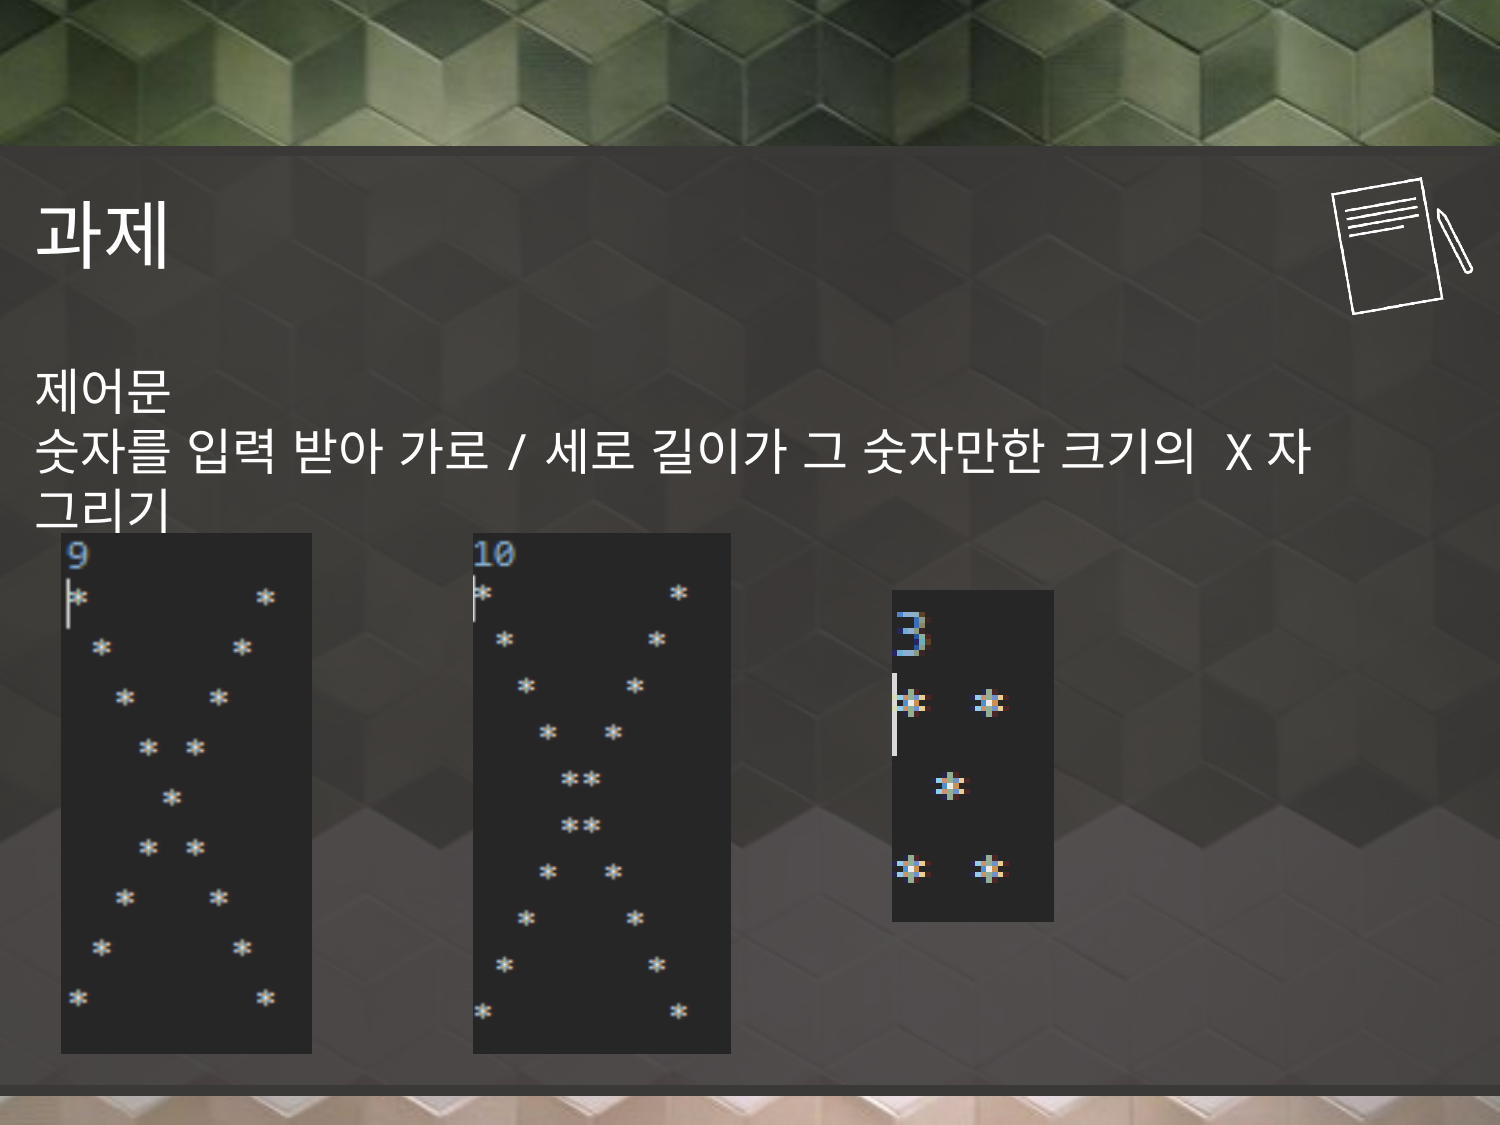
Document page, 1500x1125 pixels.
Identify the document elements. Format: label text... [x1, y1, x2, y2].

picture [473, 533, 731, 1054]
list 과제 [19, 191, 1296, 331]
text_box 제어문 숫자를 입력 받아 가로/세로 길이가 그 숫자만한 크기의 X자 그리기 [19, 353, 1452, 548]
picture [1296, 157, 1500, 365]
picture [892, 590, 1054, 923]
picture [0, 0, 1500, 146]
picture [0, 1096, 1500, 1125]
picture [61, 533, 312, 1054]
